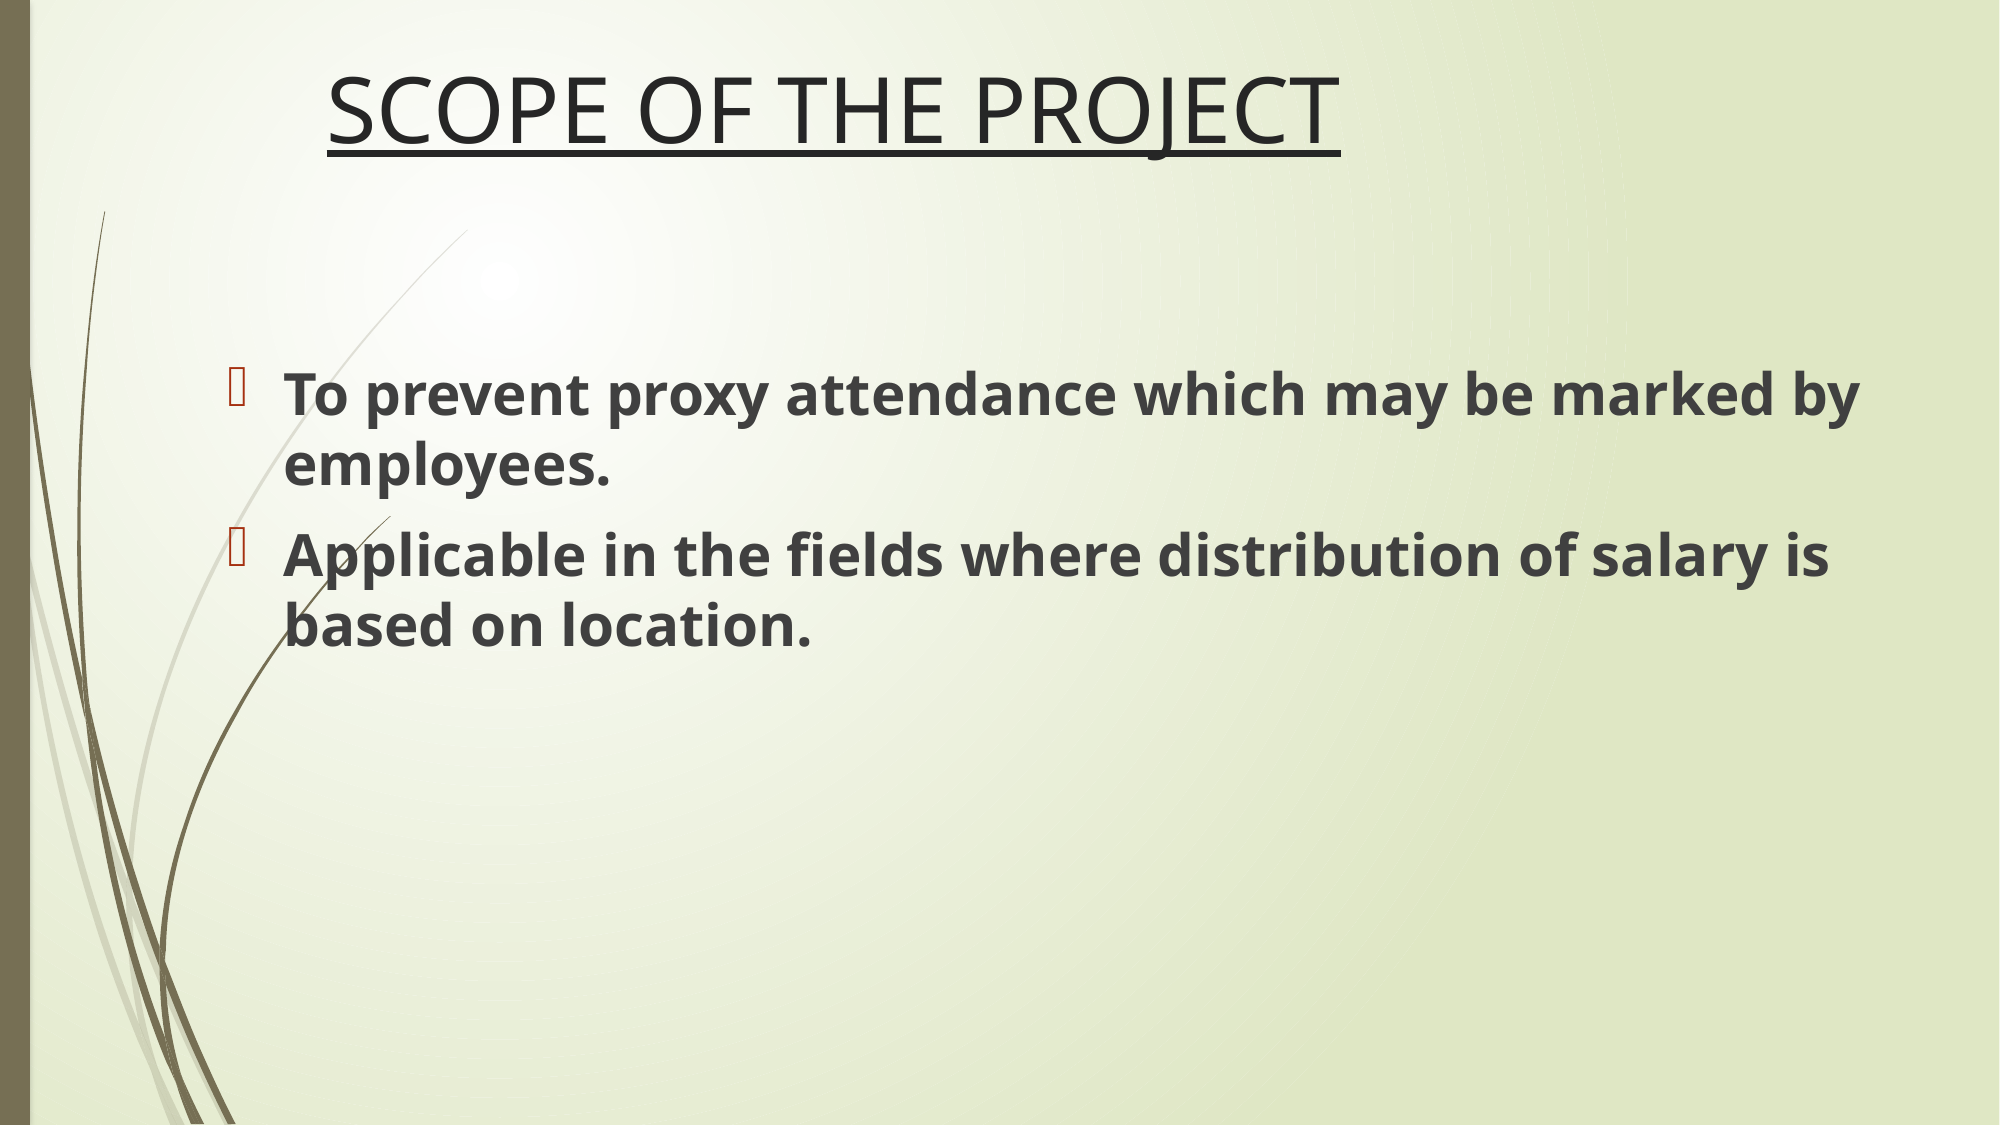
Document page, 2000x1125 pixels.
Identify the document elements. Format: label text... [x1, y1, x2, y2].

title SCOPE OF THE PROJECT [311, 1, 1774, 212]
list To prevent proxy attendance which may be marked by employees. Applicable in the fields where distribution of salary is based on location. [212, 350, 1900, 819]
